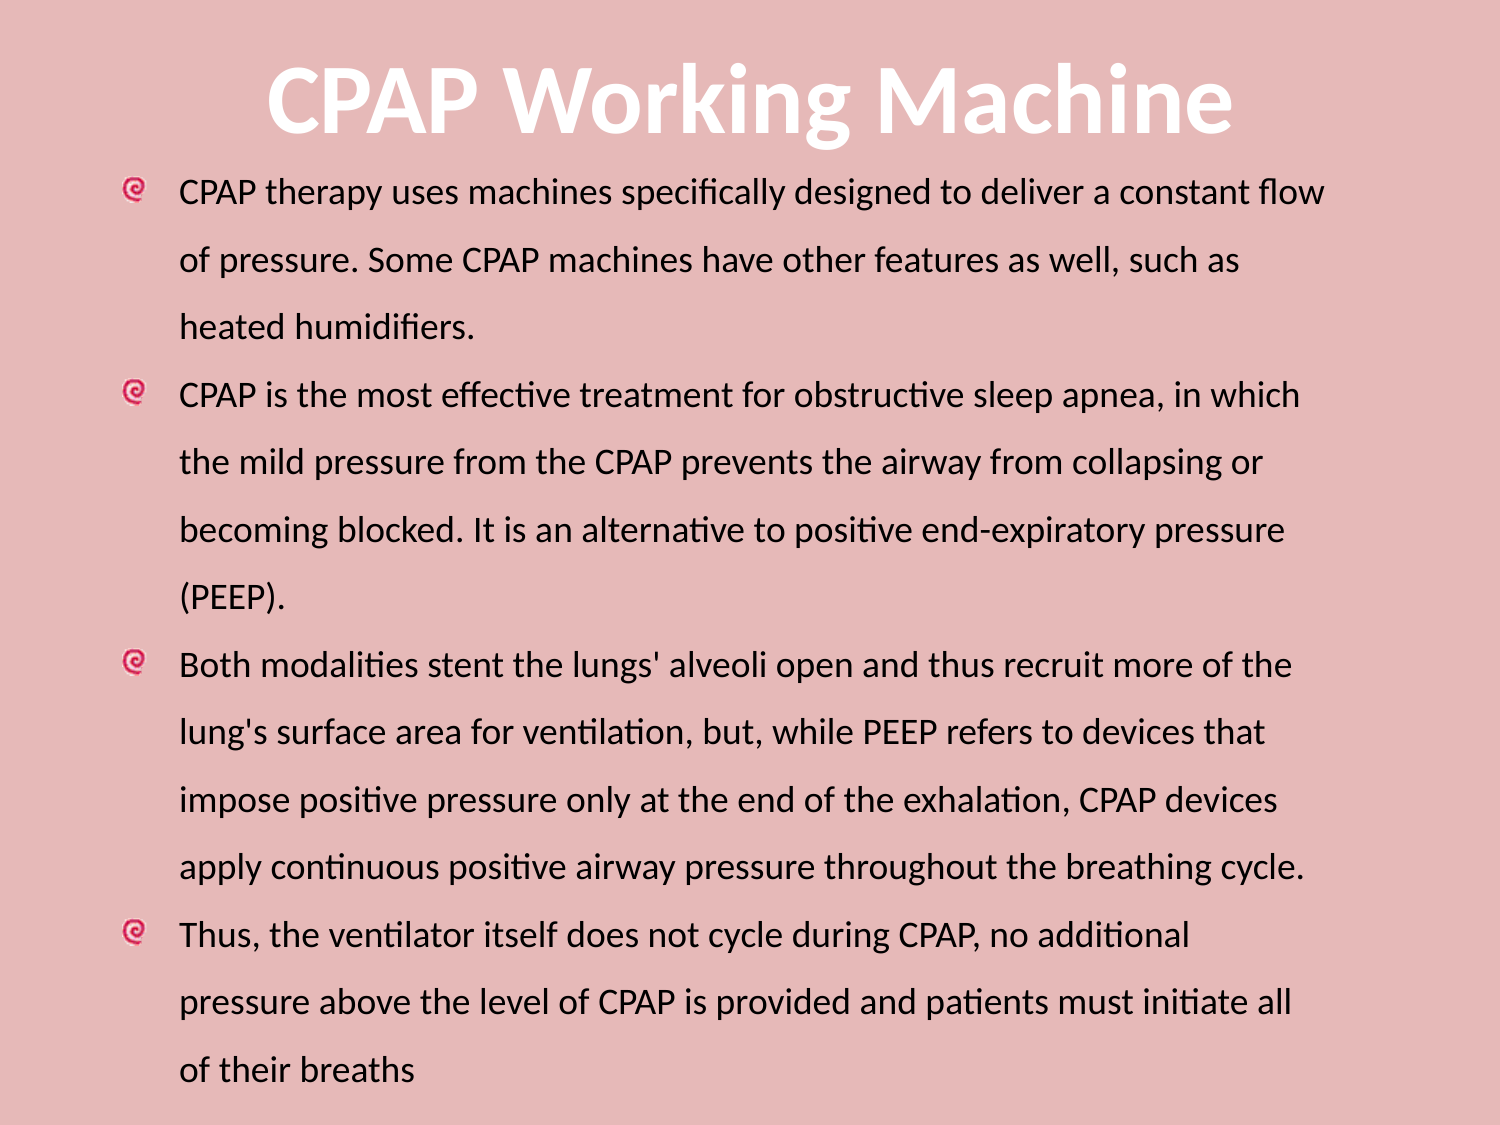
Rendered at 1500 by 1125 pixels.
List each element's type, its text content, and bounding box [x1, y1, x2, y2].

picture [122, 918, 148, 946]
picture [122, 176, 148, 203]
text_box CPAP therapy uses machines specifically designed to deliver a constant flow of pressure. Some CPAP machines have other features as well, such as heated humidifiers. CPAP is the most effective treatment for obstructive sleep apnea, in which the mild pressure from the CPAP prevents the airway from collapsing or becoming blocked. It is an alternative to positive end-expiratory pressure (PEEP). Both modalities stent the lungs' alveoli open and thus recruit more of the lung's surface area for ventilation, but, while PEEP refers to devices that impose positive pressure only at the end of the exhalation, CPAP devices apply continuous positive airway pressure throughout the breathing cycle. Thus, the ventilator itself does not cycle during CPAP, no additional pressure above the level of CPAP is provided and patients must initiate all of their breaths [108, 156, 1343, 1097]
text_box CPAP Working Machine [13, 30, 1438, 156]
picture [122, 648, 148, 676]
picture [122, 378, 148, 406]
